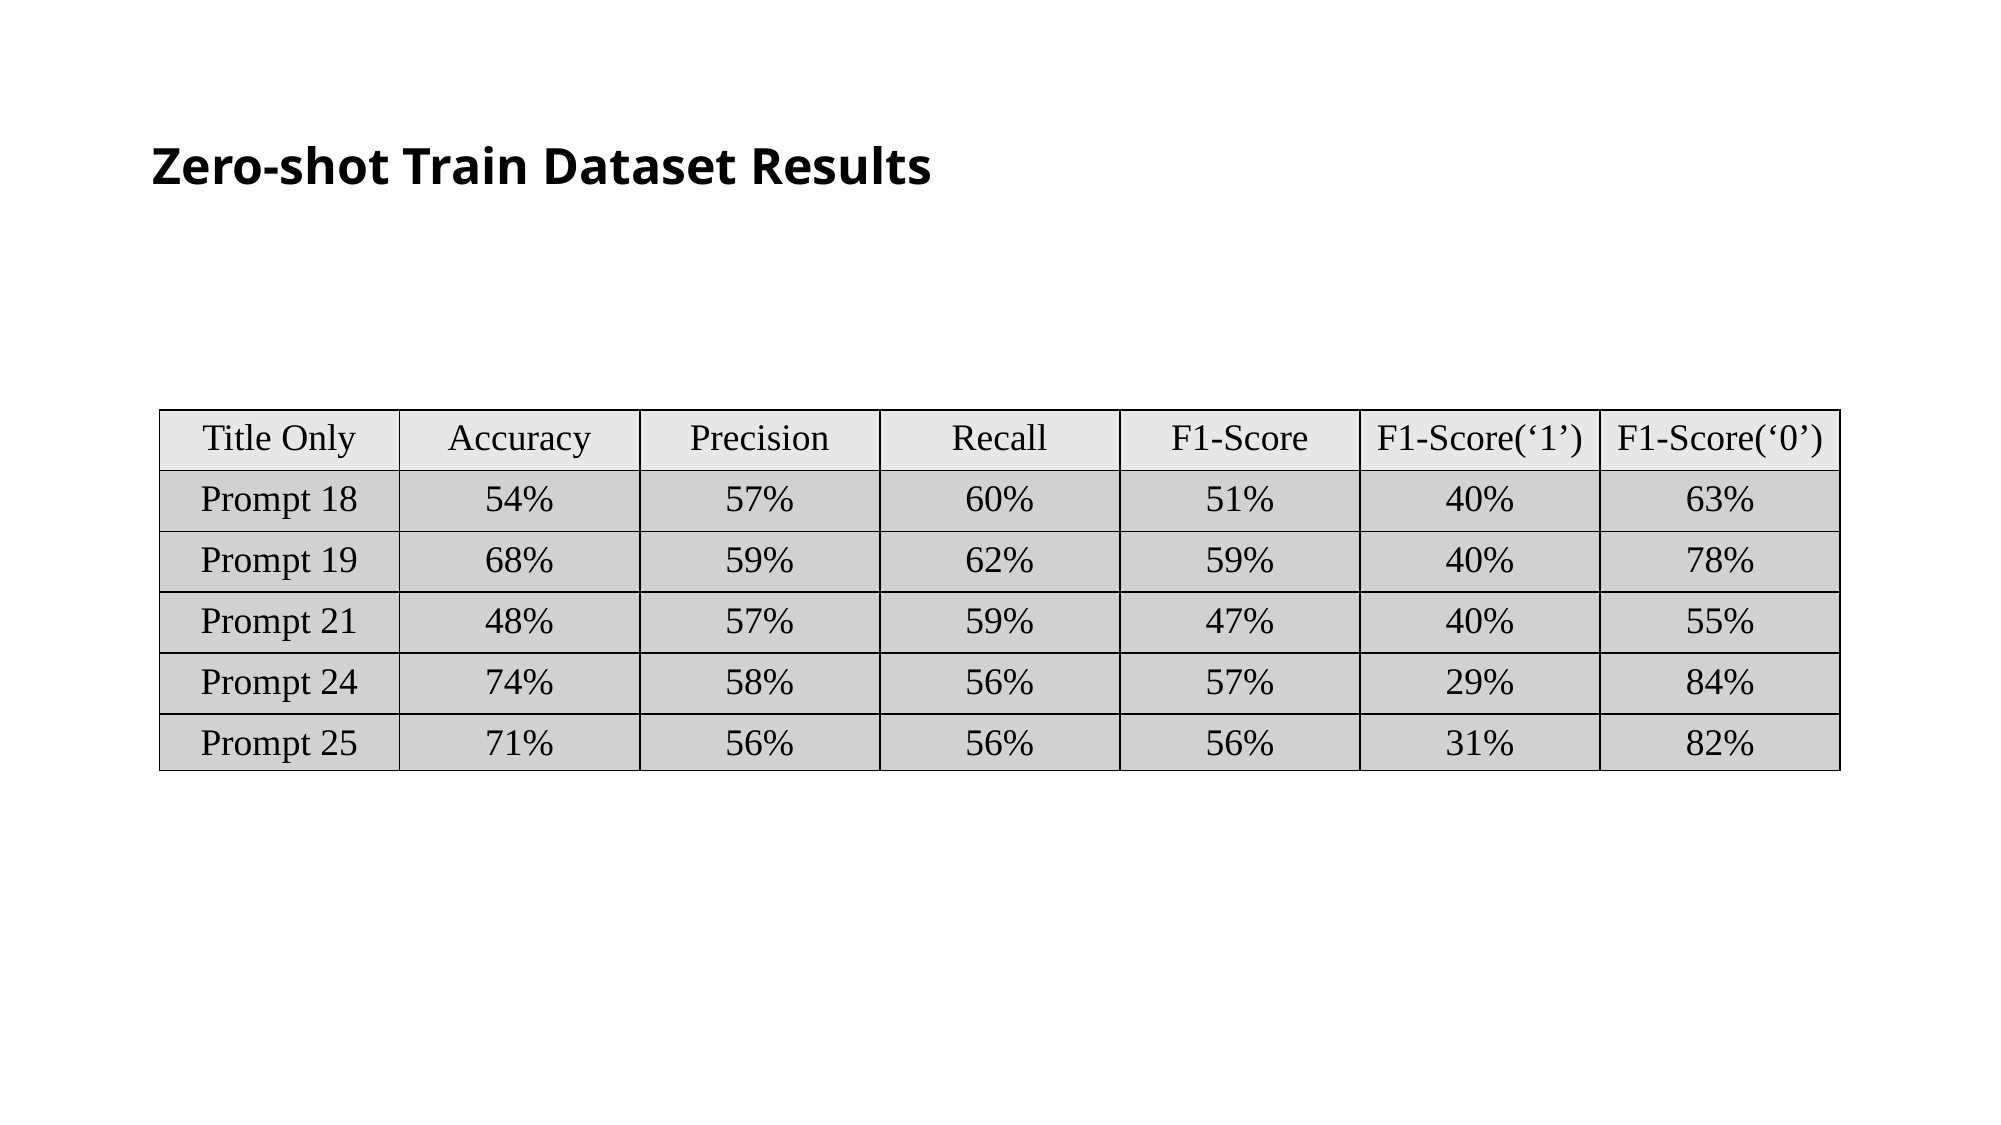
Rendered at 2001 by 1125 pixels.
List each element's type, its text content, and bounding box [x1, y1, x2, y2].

table_cell Prompt 18 [160, 471, 399, 531]
table_cell 63% [1601, 471, 1839, 531]
table_cell 40% [1361, 593, 1599, 652]
table_cell 71% [400, 715, 639, 770]
table_cell 56% [1121, 715, 1359, 770]
table_cell 56% [881, 654, 1119, 713]
table_cell 58% [641, 654, 879, 713]
table_header F1-Score [1121, 411, 1359, 470]
table_cell 68% [400, 532, 639, 591]
table_cell 84% [1601, 654, 1839, 713]
table_header Title Only [160, 411, 399, 470]
table_cell 54% [400, 471, 639, 531]
table_header Recall [881, 411, 1119, 470]
table_cell Prompt 21 [160, 593, 399, 652]
table_cell 60% [881, 471, 1119, 531]
table_cell Prompt 24 [160, 654, 399, 713]
table_cell 40% [1361, 532, 1599, 591]
table_header Precision [641, 411, 879, 470]
table_cell 51% [1121, 471, 1359, 531]
table_cell 59% [881, 593, 1119, 652]
table_cell 78% [1601, 532, 1839, 591]
table_cell 29% [1361, 654, 1599, 713]
table_cell 62% [881, 532, 1119, 591]
table_header Accuracy [400, 411, 639, 470]
table_cell 56% [881, 715, 1119, 770]
table_cell 74% [400, 654, 639, 713]
table_cell 57% [641, 471, 879, 531]
table_cell 31% [1361, 715, 1599, 770]
table_cell 47% [1121, 593, 1359, 652]
table_cell Prompt 25 [160, 715, 399, 770]
table_cell 57% [641, 593, 879, 652]
table_cell 82% [1601, 715, 1839, 770]
table_cell 40% [1361, 471, 1599, 531]
title Zero-shot Train Dataset Results [137, 59, 1863, 278]
table_cell 48% [400, 593, 639, 652]
table_cell 55% [1601, 593, 1839, 652]
table_cell 56% [641, 715, 879, 770]
table_cell 59% [641, 532, 879, 591]
table_cell 57% [1121, 654, 1359, 713]
table_cell Prompt 19 [160, 532, 399, 591]
table_cell 59% [1121, 532, 1359, 591]
table_header F1-Score(‘1’) [1361, 411, 1599, 470]
table_header F1-Score(‘0’) [1601, 411, 1839, 470]
